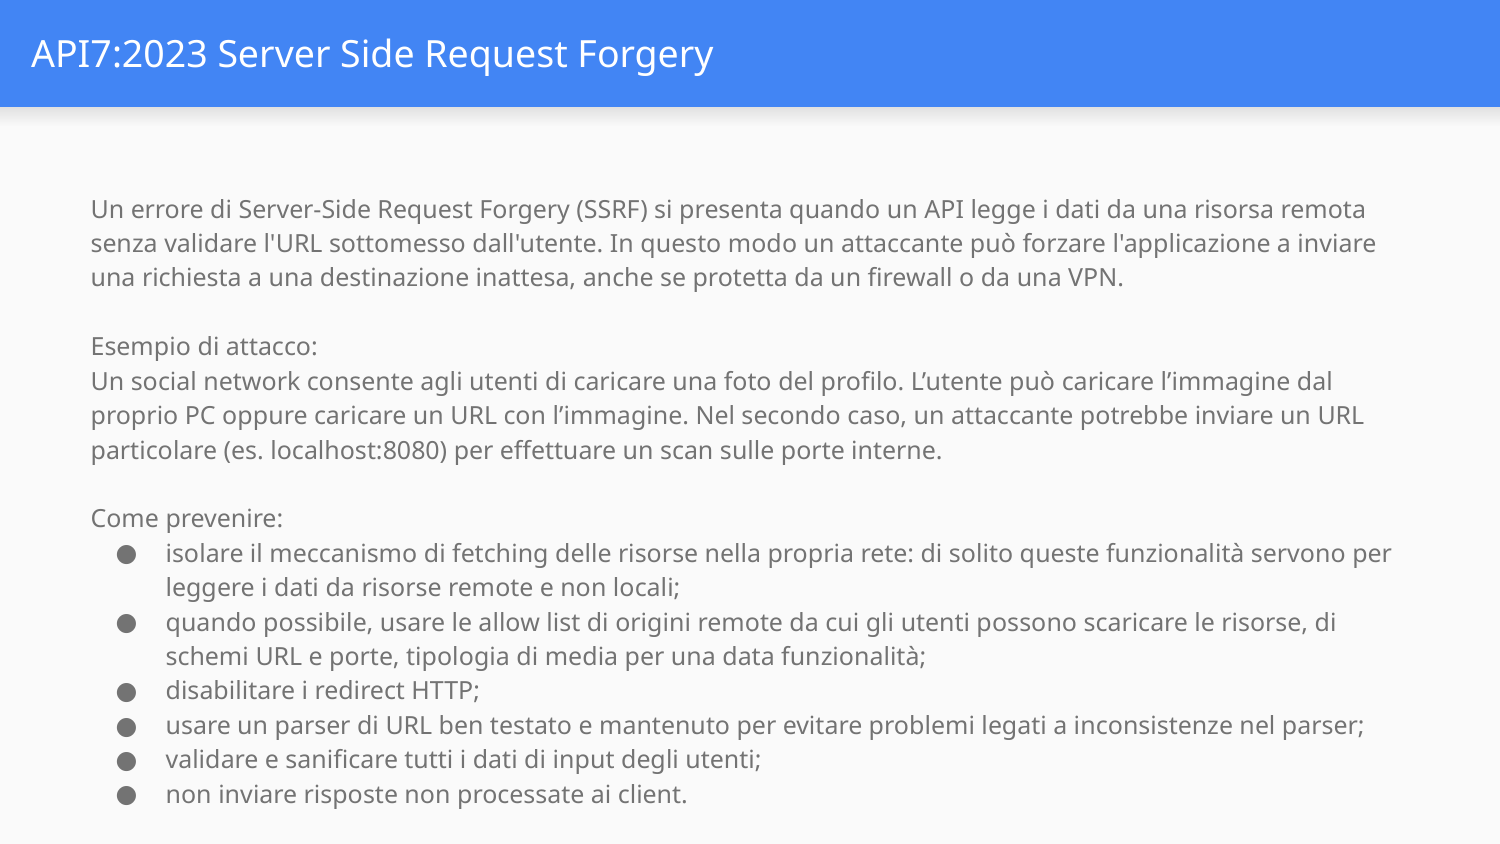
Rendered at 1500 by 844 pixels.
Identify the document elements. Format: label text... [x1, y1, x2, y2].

list Un errore di Server-Side Request Forgery (SSRF) si presenta quando un API legge i dati da una risorsa remota senza validare l'URL sottomesso dall'utente. In questo modo un attaccante può forzare l'applicazione a inviare una richiesta a una destinazione inattesa, anche se protetta da un firewall o da una VPN. Esempio di attacco: Un social network consente agli utenti di caricare una foto del profilo. L’utente può caricare l’immagine dal proprio PC oppure caricare un URL con l’immagine. Nel secondo caso, un attaccante potrebbe inviare un URL particolare (es. localhost:8080) per effettuare un scan sulle porte interne. Come prevenire: isolare il meccanismo di fetching delle risorse nella propria rete: di solito queste funzionalità servono per leggere i dati da risorse remote e non locali; quando possibile, usare le allow list di origini remote da cui gli utenti possono scaricare le risorse, di schemi URL e porte, tipologia di media per una data funzionalità; disabilitare i redirect HTTP; usare un parser di URL ben testato e mantenuto per evitare problemi legati a inconsistenze nel parser; validare e sanificare tutti i dati di input degli utenti; non inviare risposte non processate ai client. [75, 173, 1425, 838]
title API7:2023 Server Side Request Forgery [16, 2, 1464, 102]
